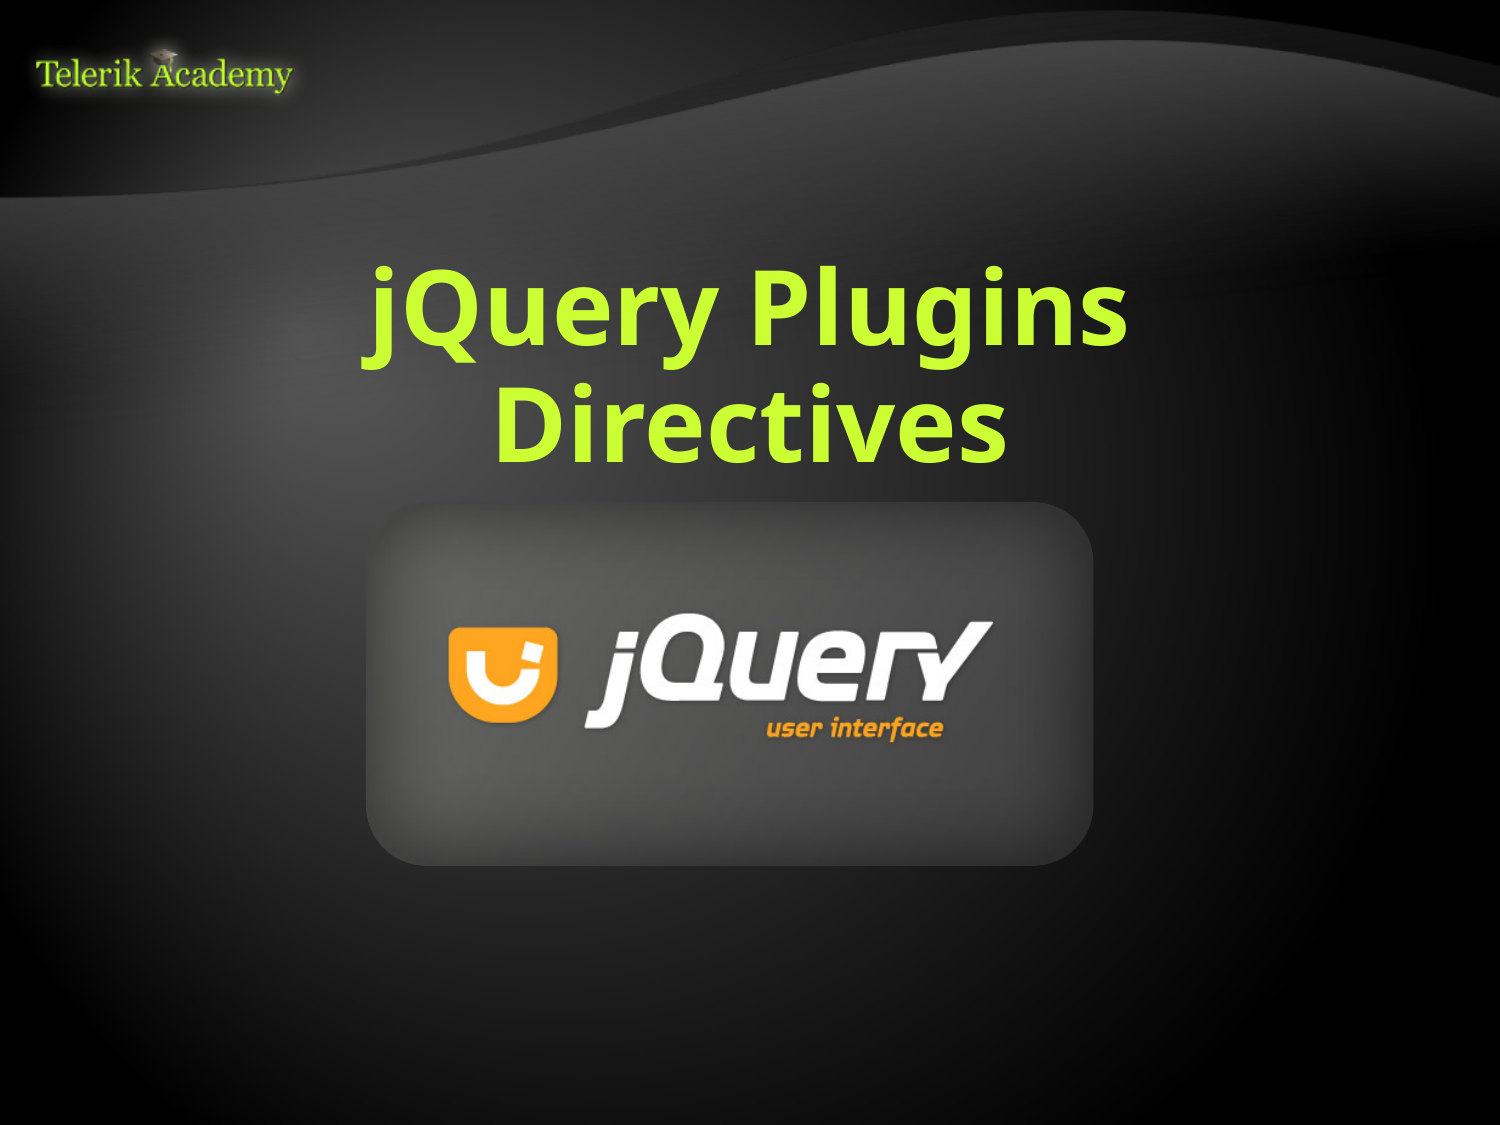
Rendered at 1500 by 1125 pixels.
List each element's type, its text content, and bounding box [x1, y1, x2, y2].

picture [0, 0, 1500, 1125]
title jQuery Plugins Directives [99, 309, 1400, 423]
